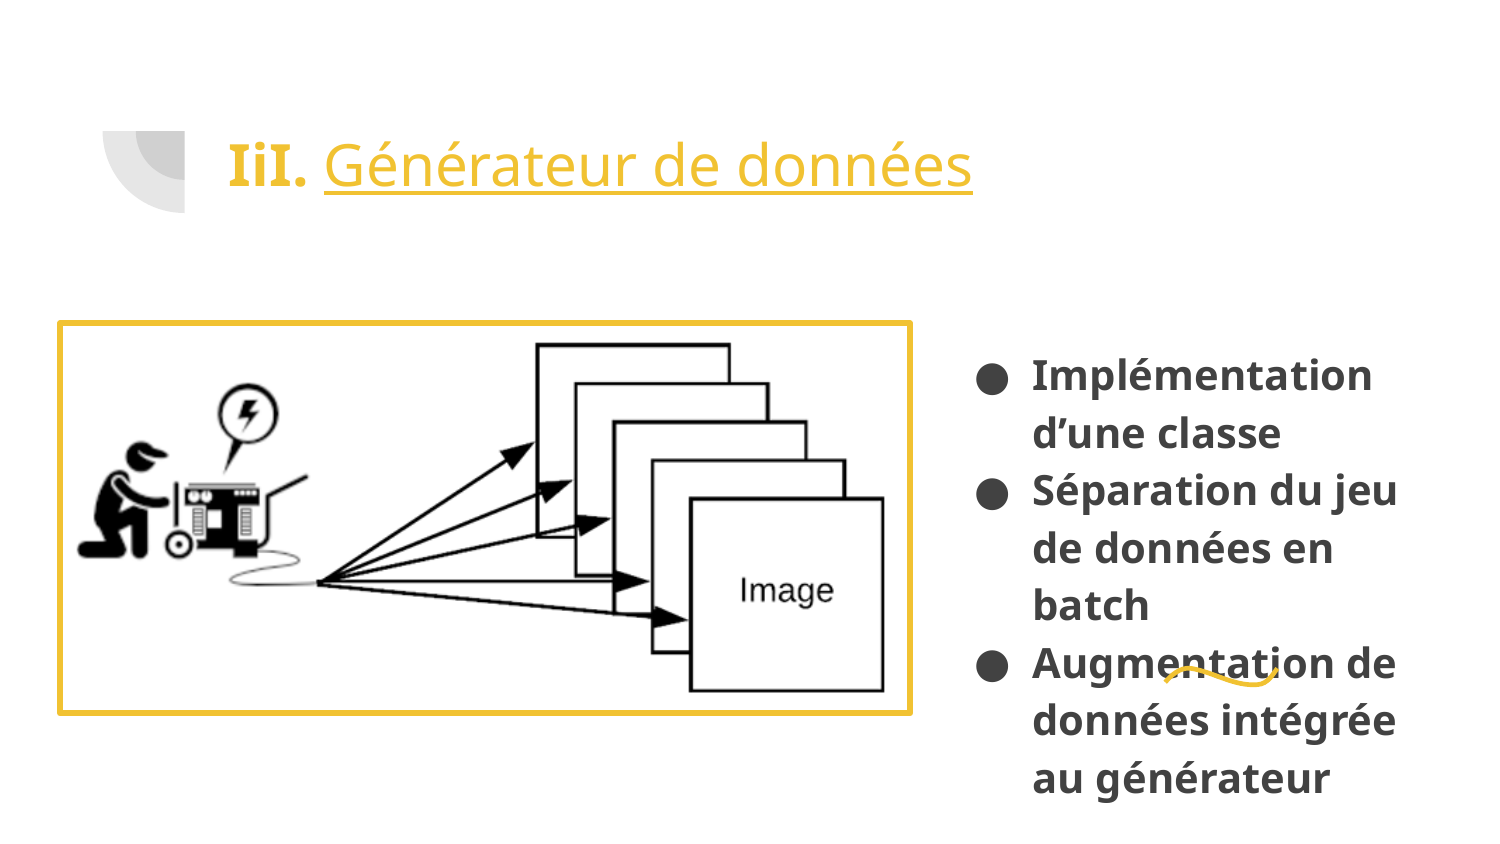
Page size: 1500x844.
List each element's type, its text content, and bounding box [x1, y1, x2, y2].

list Implémentation d’une classe Séparation du jeu de données en batch Augmentation de données intégrée au générateur [942, 326, 1474, 744]
text_box [1165, 668, 1278, 685]
picture [62, 326, 907, 711]
title IiI. Générateur de données [213, 113, 1368, 278]
